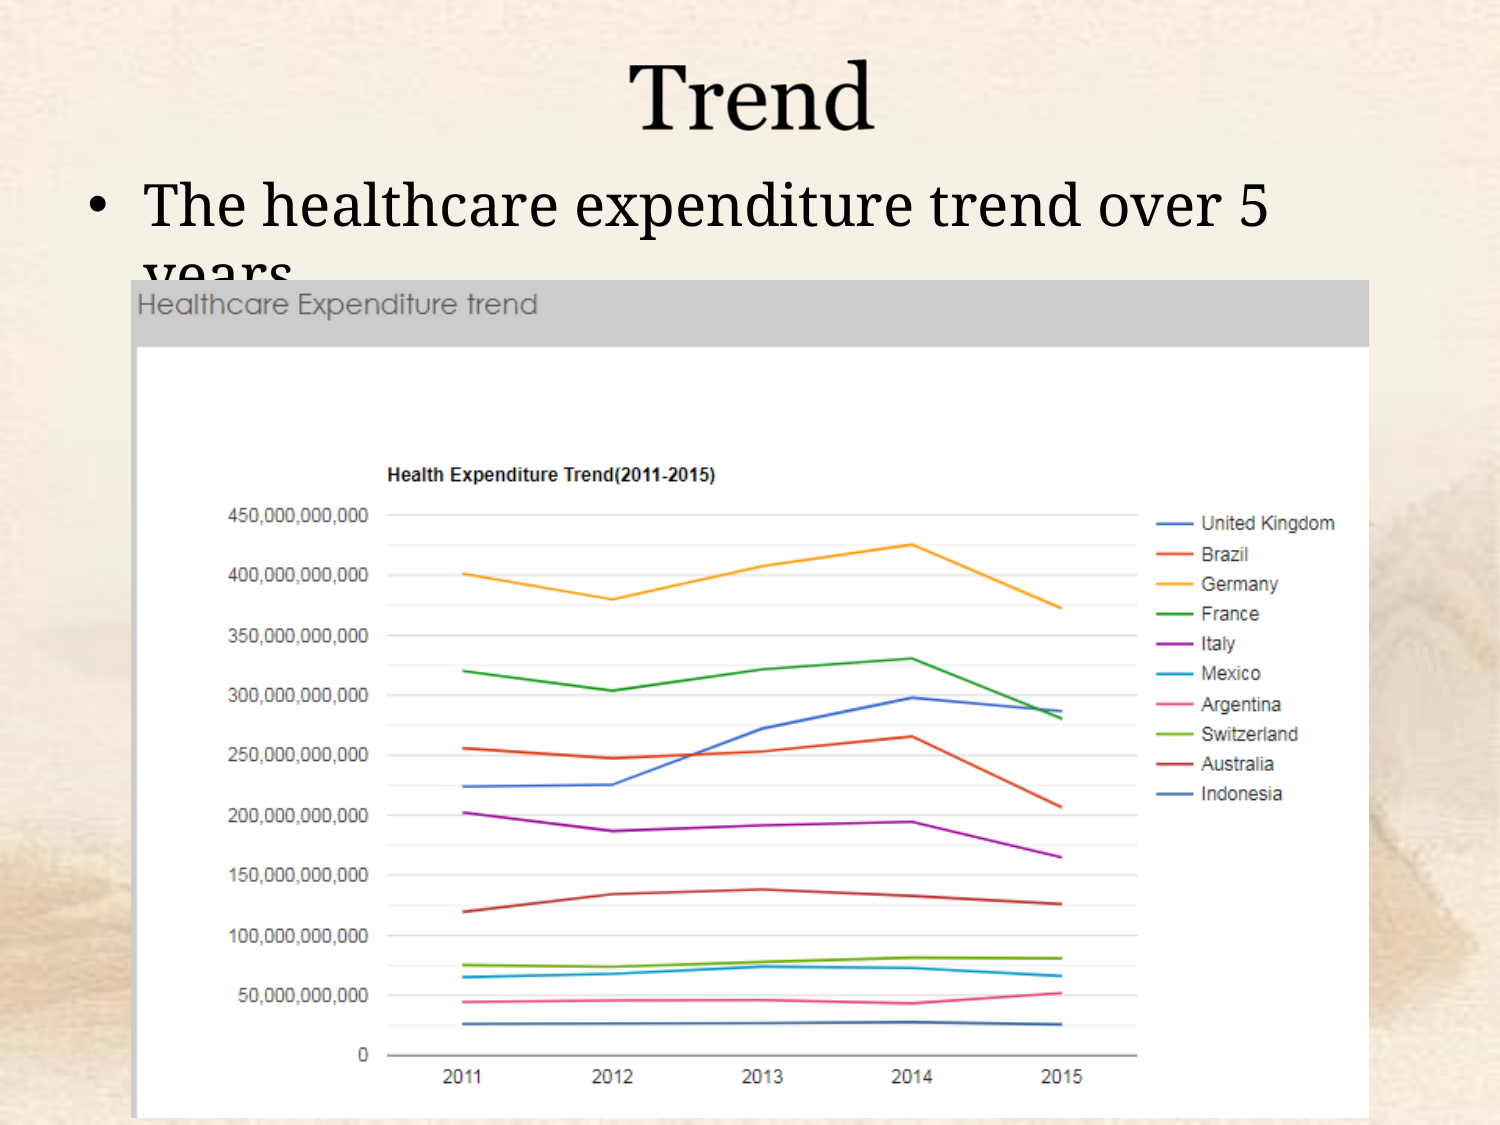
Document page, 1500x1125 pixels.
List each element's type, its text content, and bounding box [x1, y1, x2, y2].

picture [0, 0, 1500, 1125]
list The healthcare expenditure trend over 5 years. [72, 207, 1423, 308]
